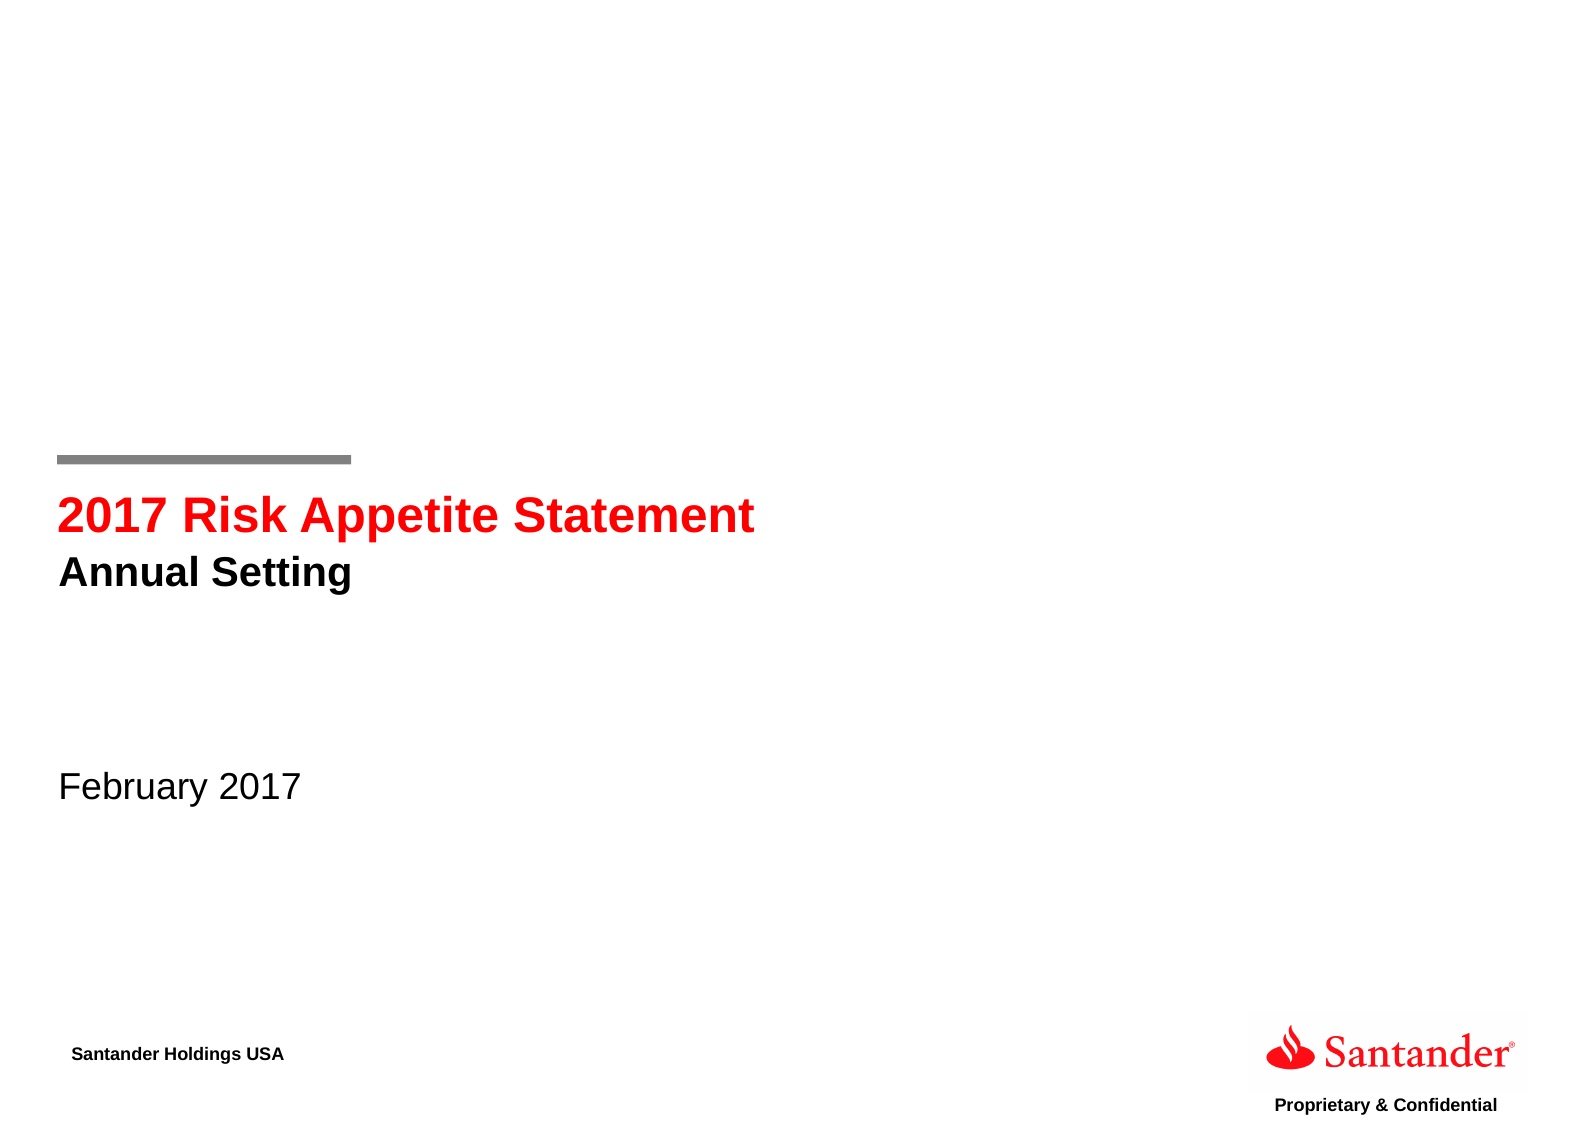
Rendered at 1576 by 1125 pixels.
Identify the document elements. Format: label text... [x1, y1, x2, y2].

list Annual Setting [58, 537, 1460, 688]
list 2017 Risk Appetite Statement [57, 475, 1460, 533]
picture [1247, 1011, 1528, 1094]
list February 2017 [58, 754, 805, 826]
